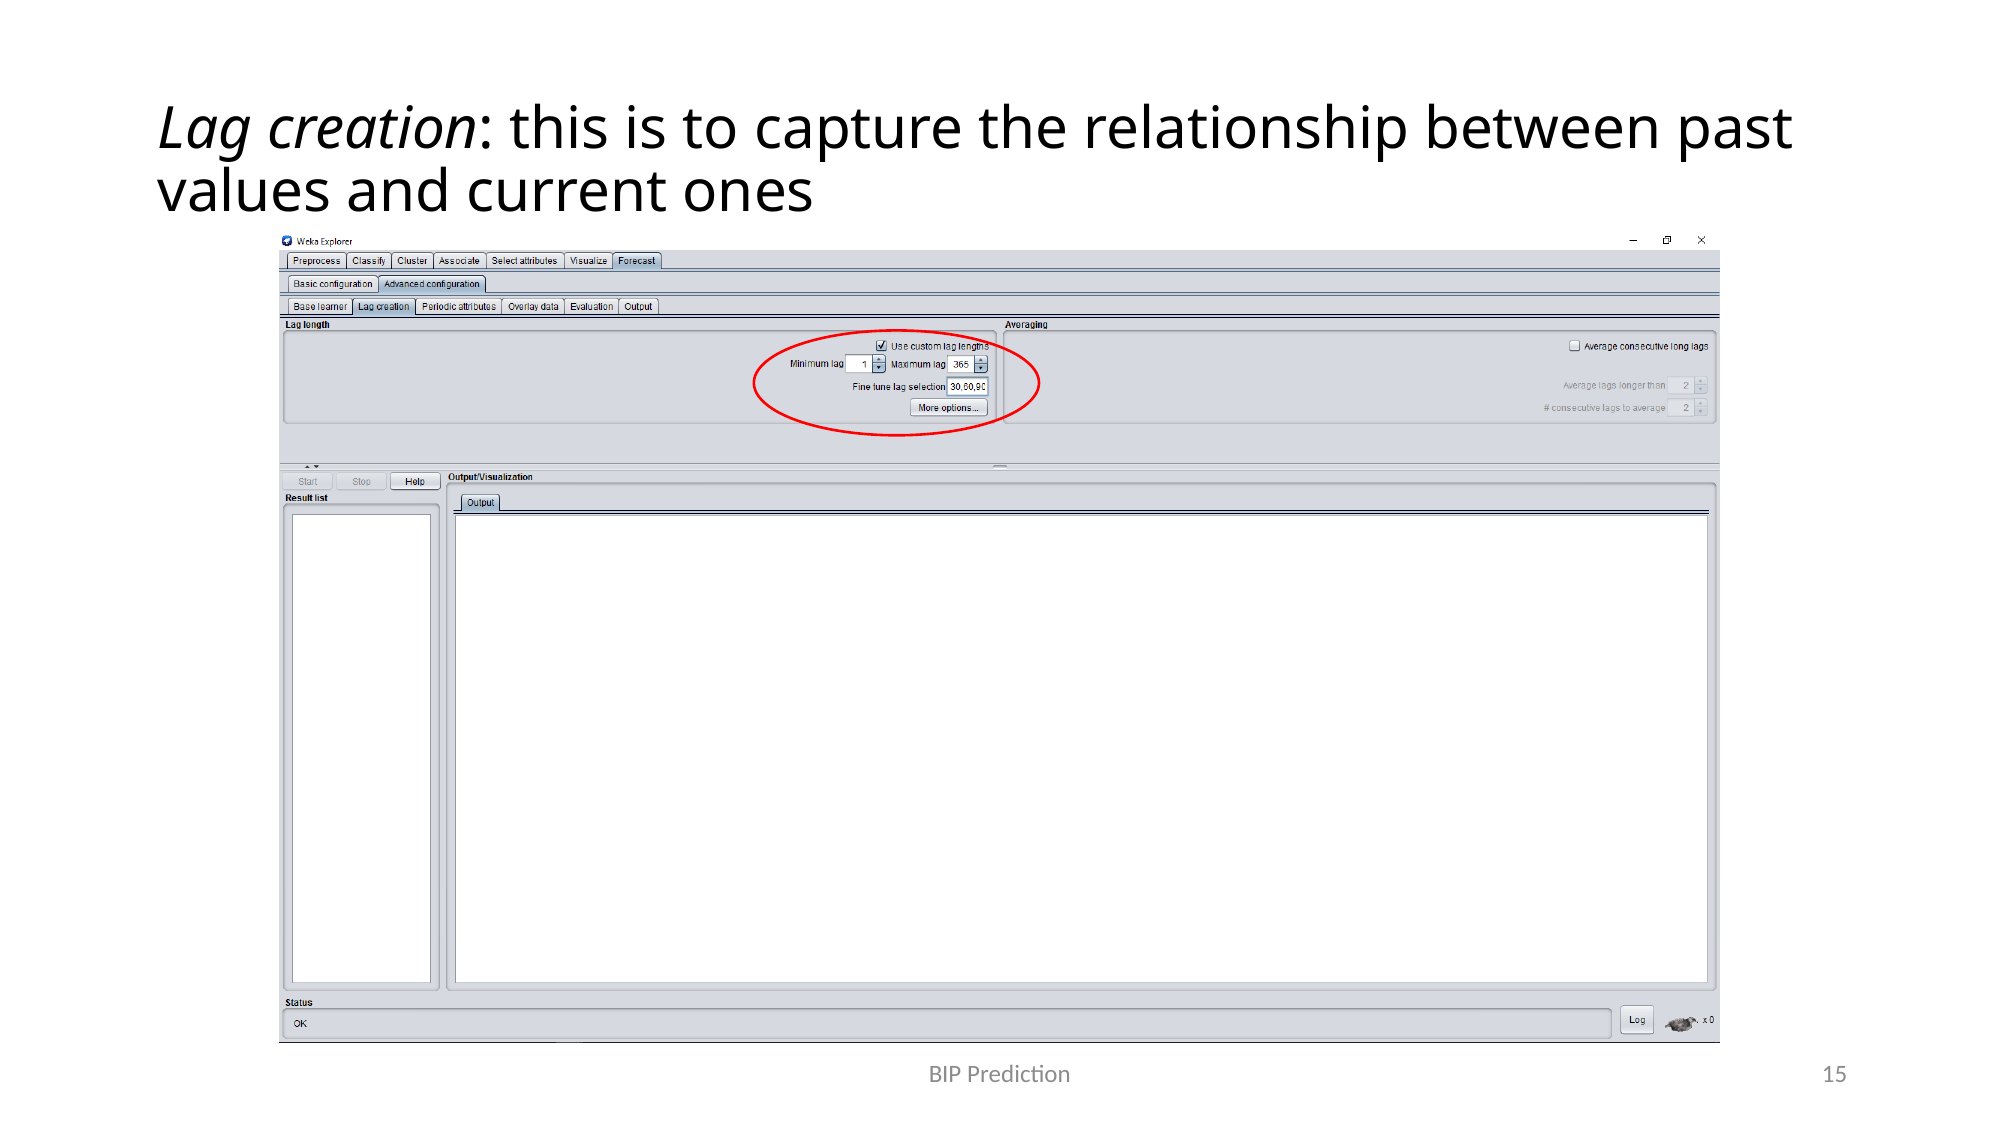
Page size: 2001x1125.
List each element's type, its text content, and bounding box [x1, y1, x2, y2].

list Lag creation: this is to capture the relationship between past values and current ones [142, 0, 1858, 900]
slide_number 15 [1412, 1042, 1863, 1103]
picture [279, 232, 1720, 1043]
footer BIP Prediction [662, 1043, 1338, 1103]
